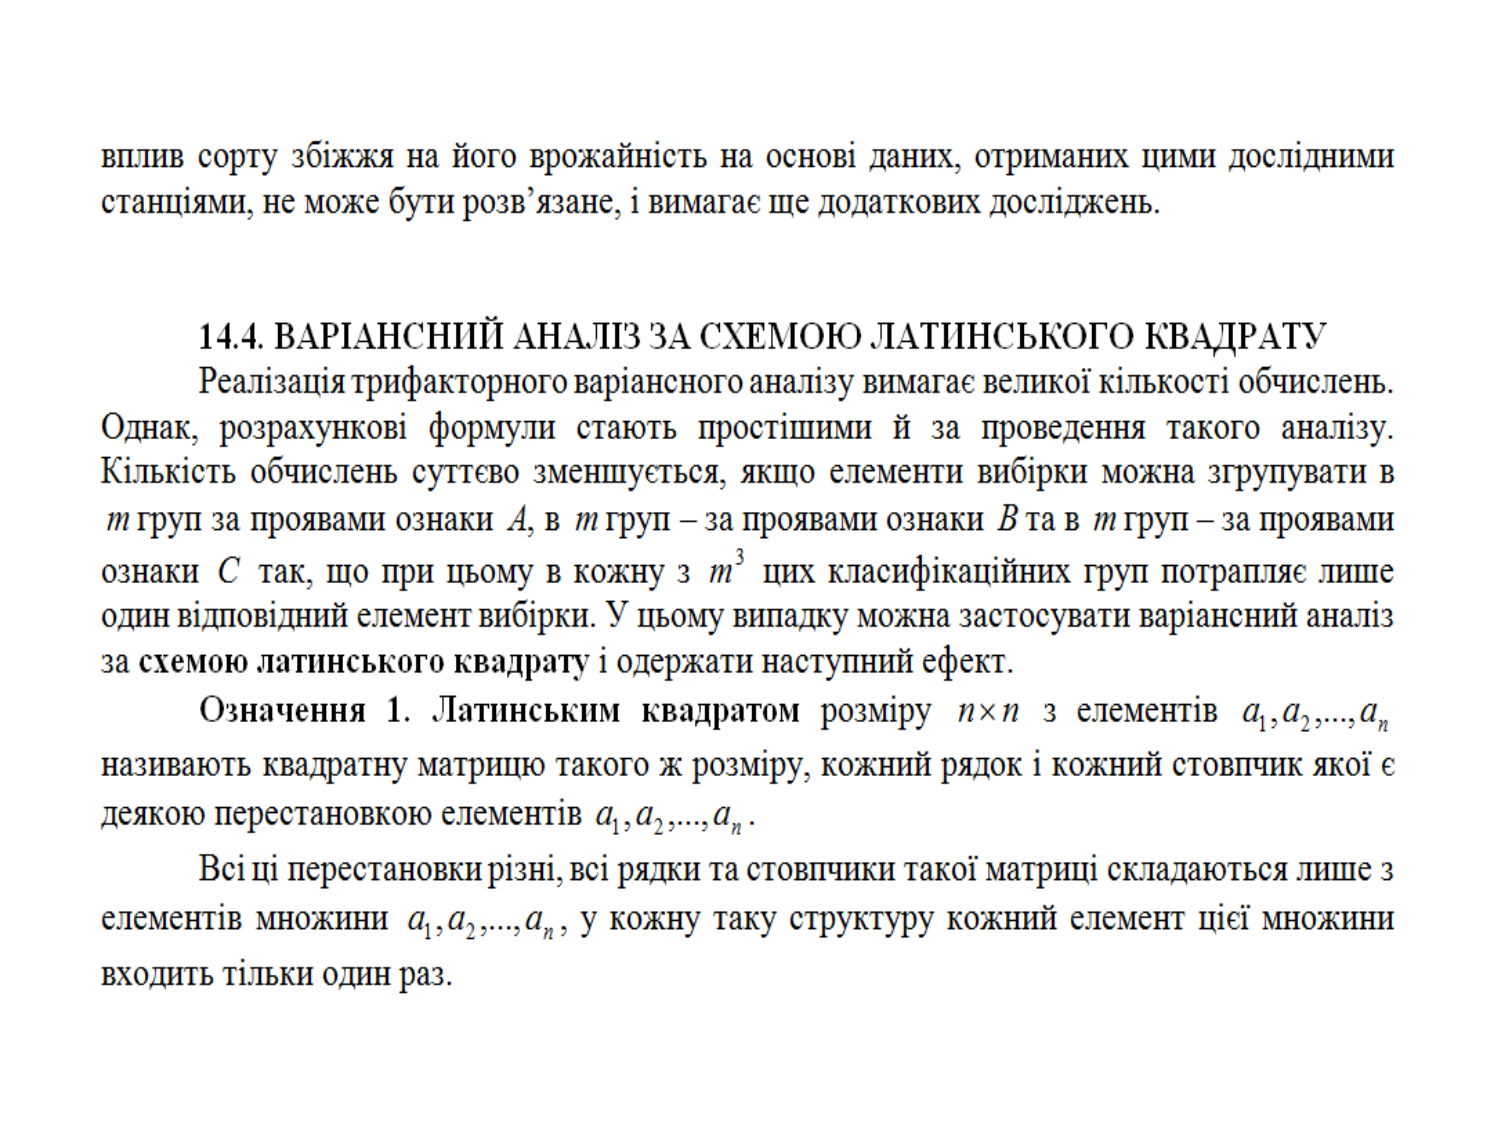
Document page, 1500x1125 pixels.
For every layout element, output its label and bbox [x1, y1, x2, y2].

list [97, 125, 1403, 1006]
